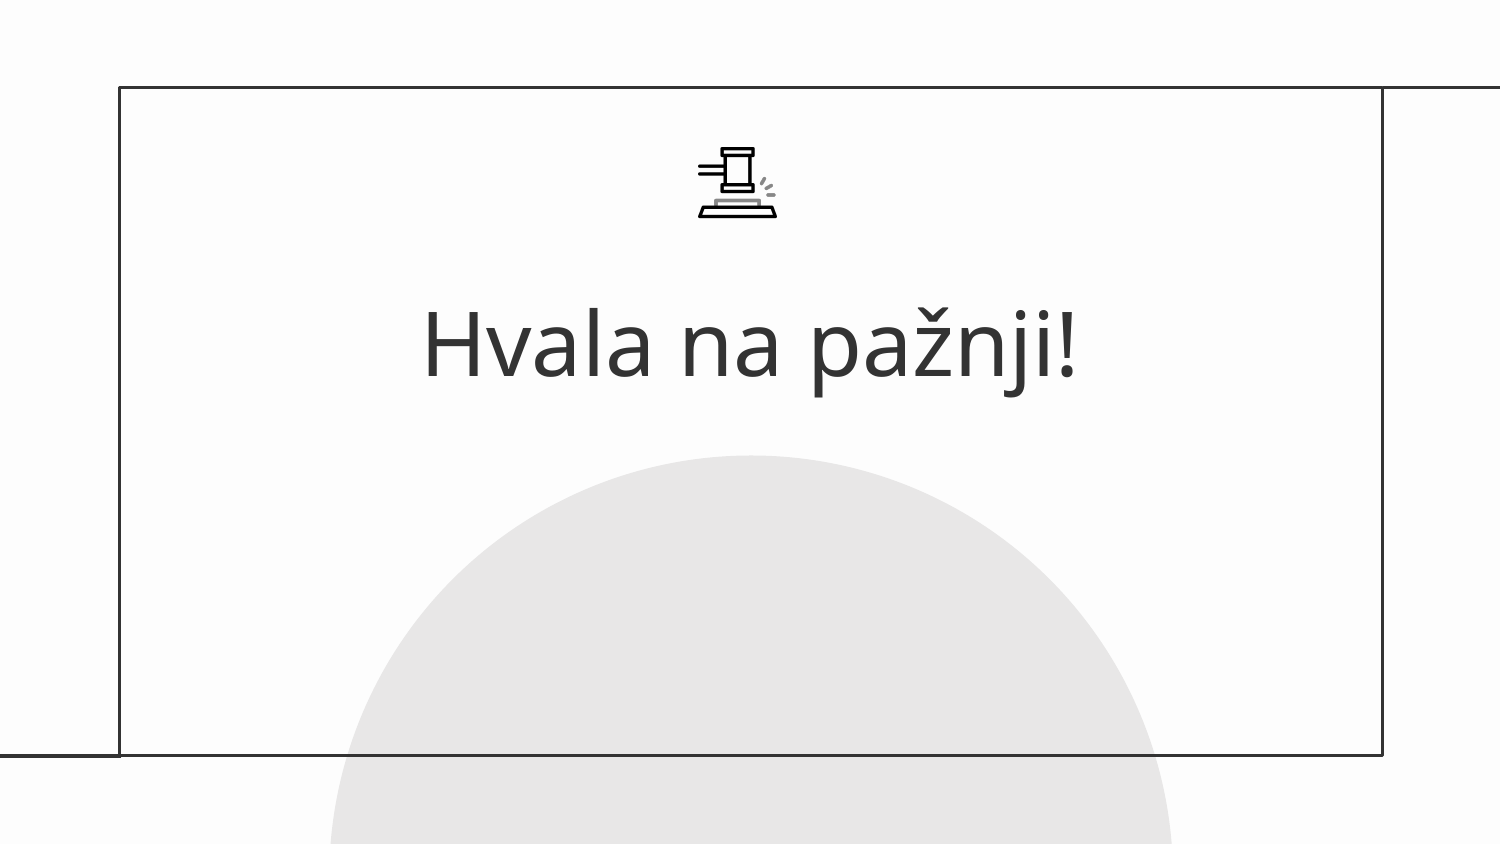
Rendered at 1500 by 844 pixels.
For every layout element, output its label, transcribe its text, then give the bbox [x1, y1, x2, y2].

picture [698, 143, 777, 223]
title Hvala na pažnji! [269, 284, 1231, 410]
